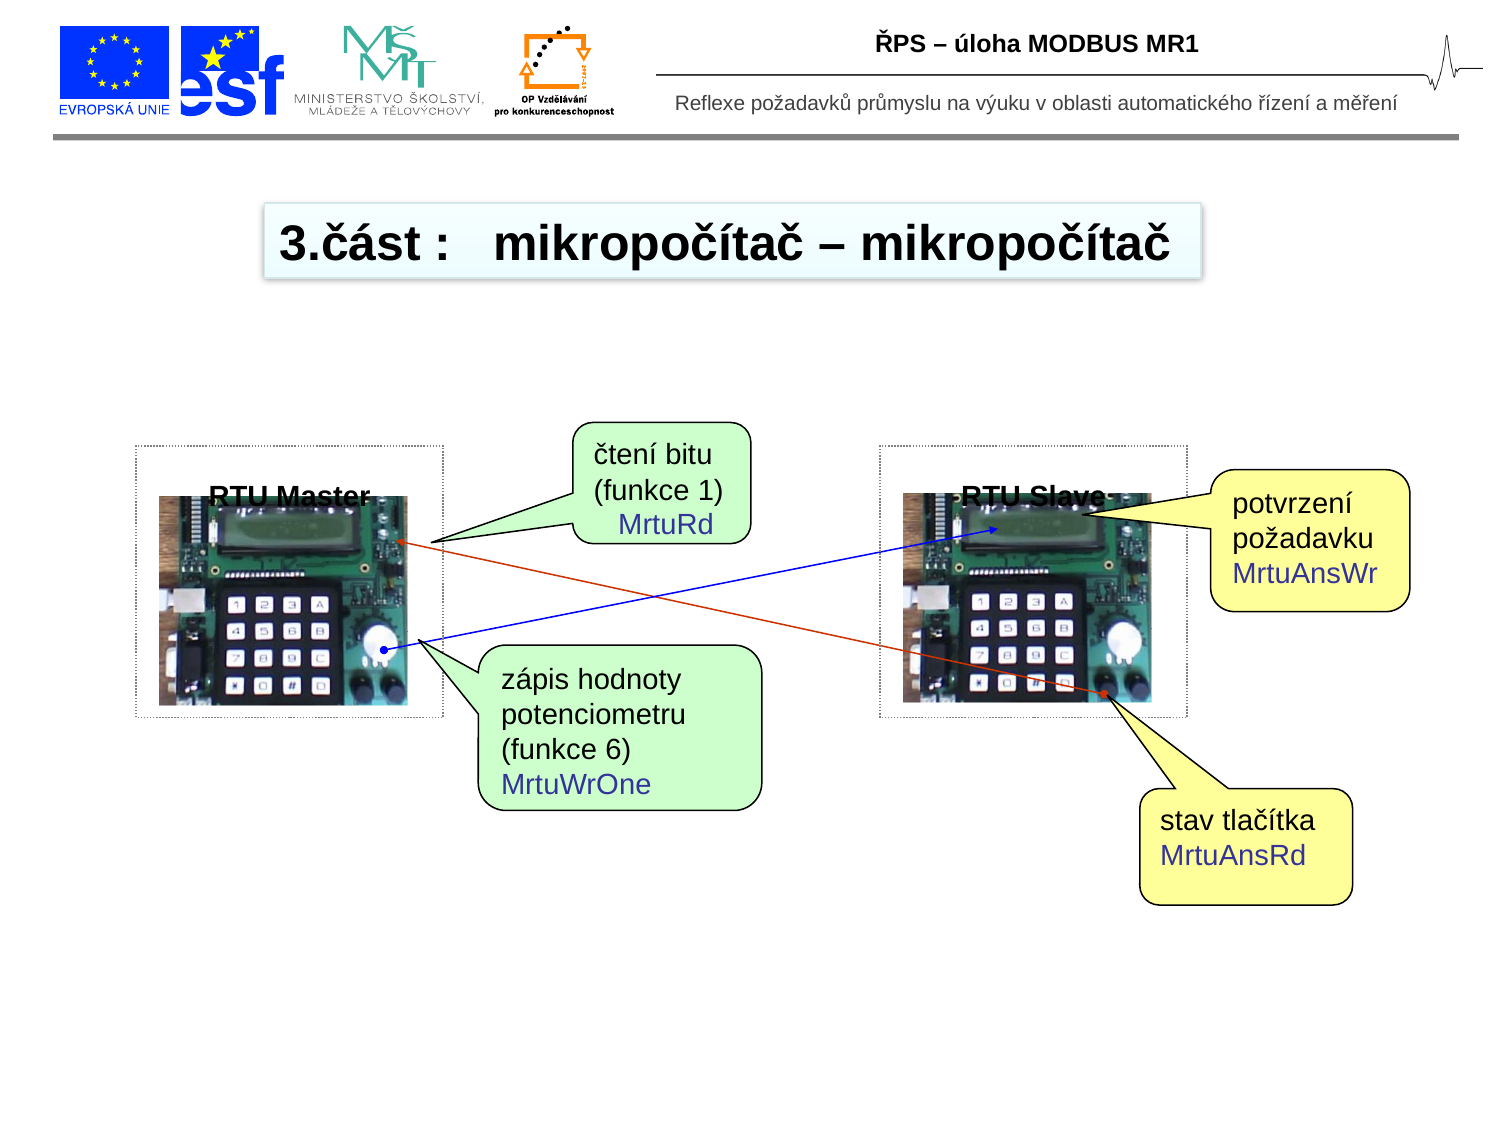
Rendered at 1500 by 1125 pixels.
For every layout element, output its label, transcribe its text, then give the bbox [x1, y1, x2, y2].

text_box potvrzení požadavku MrtuAnsWr [1157, 469, 1410, 612]
text_box stav tlačítka MrtuAnsRd [1117, 710, 1353, 906]
picture [903, 492, 1153, 703]
text_box 3.část : mikropočítač – mikropočítač [264, 202, 1202, 279]
picture [159, 496, 408, 707]
text_box ŘPS – úloha MODBUS MR1 [644, 20, 1430, 68]
text_box RTU Master [136, 445, 444, 718]
text_box čtení bitu (funkce 1) MrtuRd [430, 422, 751, 544]
picture [656, 34, 1483, 91]
text_box zápis hodnoty potenciometru (funkce 6) MrtuWrOne [418, 639, 762, 811]
text_box RTU Slave [880, 446, 1188, 718]
